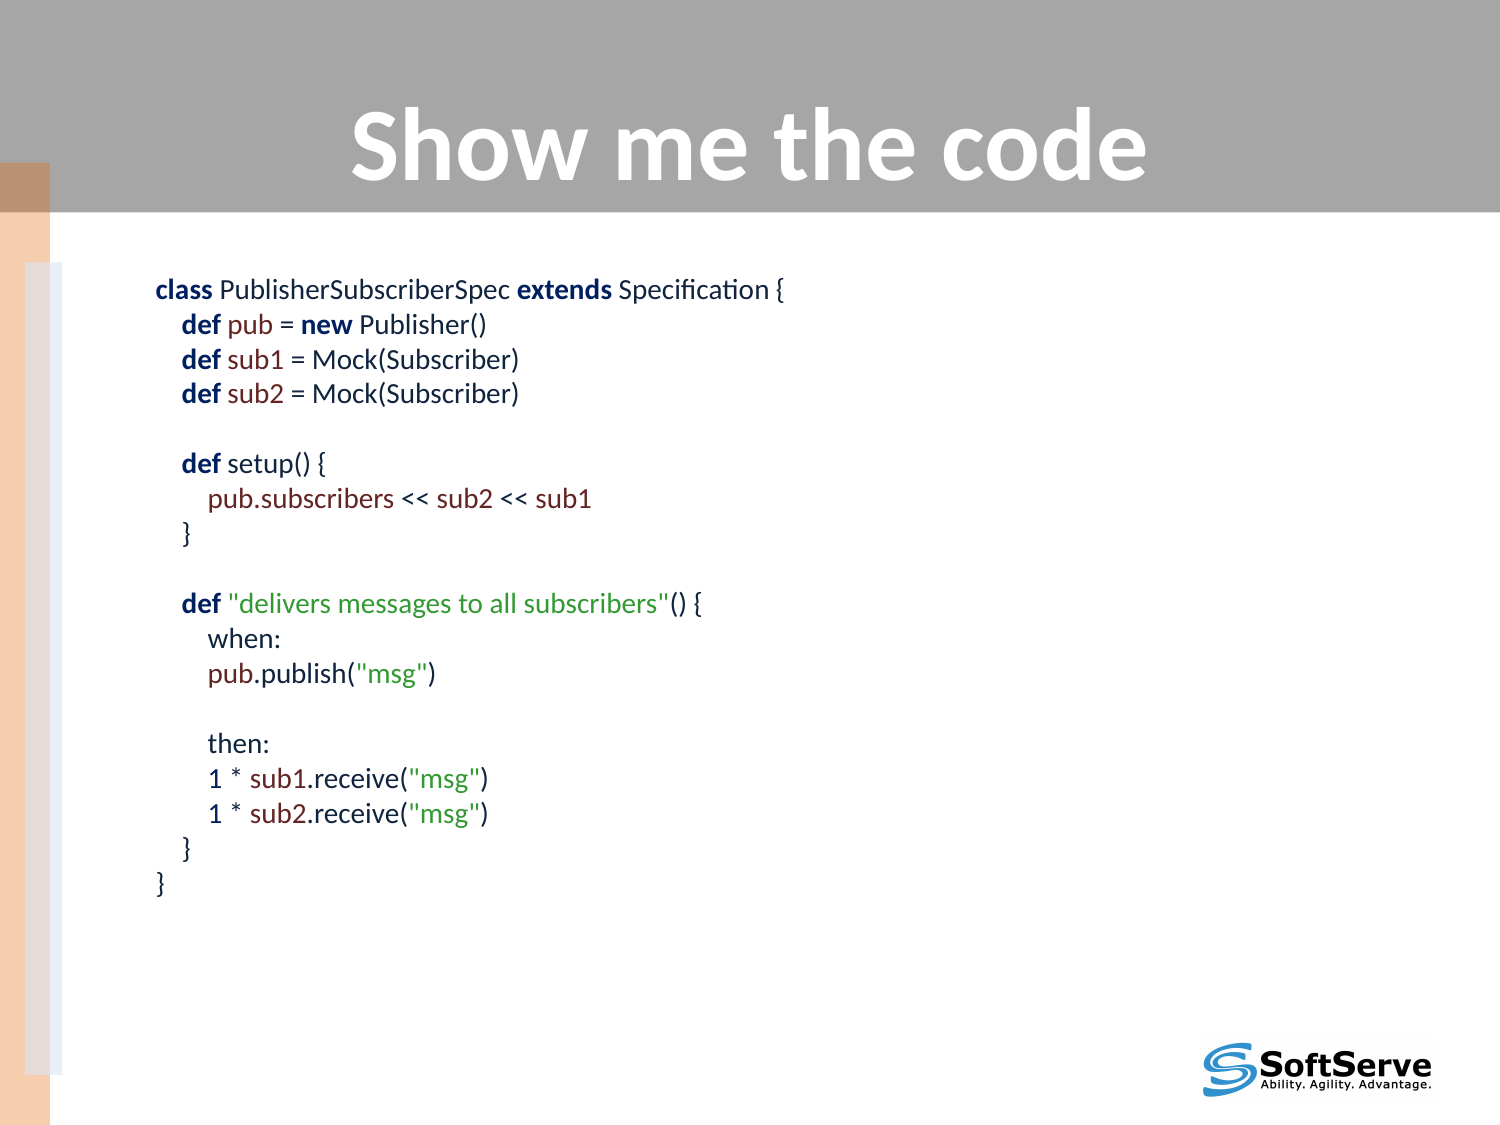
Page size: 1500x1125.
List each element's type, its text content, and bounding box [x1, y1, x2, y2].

title Show me the code [75, 45, 1425, 233]
picture [1200, 1037, 1435, 1103]
list class PublisherSubscriberSpec extends Specification { def pub = new Publisher() def sub1 = Mock(Subscriber) def sub2 = Mock(Subscriber) def setup() { pub.subscribers << sub2 << sub1 } def "delivers messages to all subscribers"() { when: pub.publish("msg") then: 1 * sub1.receive("msg") 1 * sub2.receive("msg") } } [75, 262, 1425, 1005]
